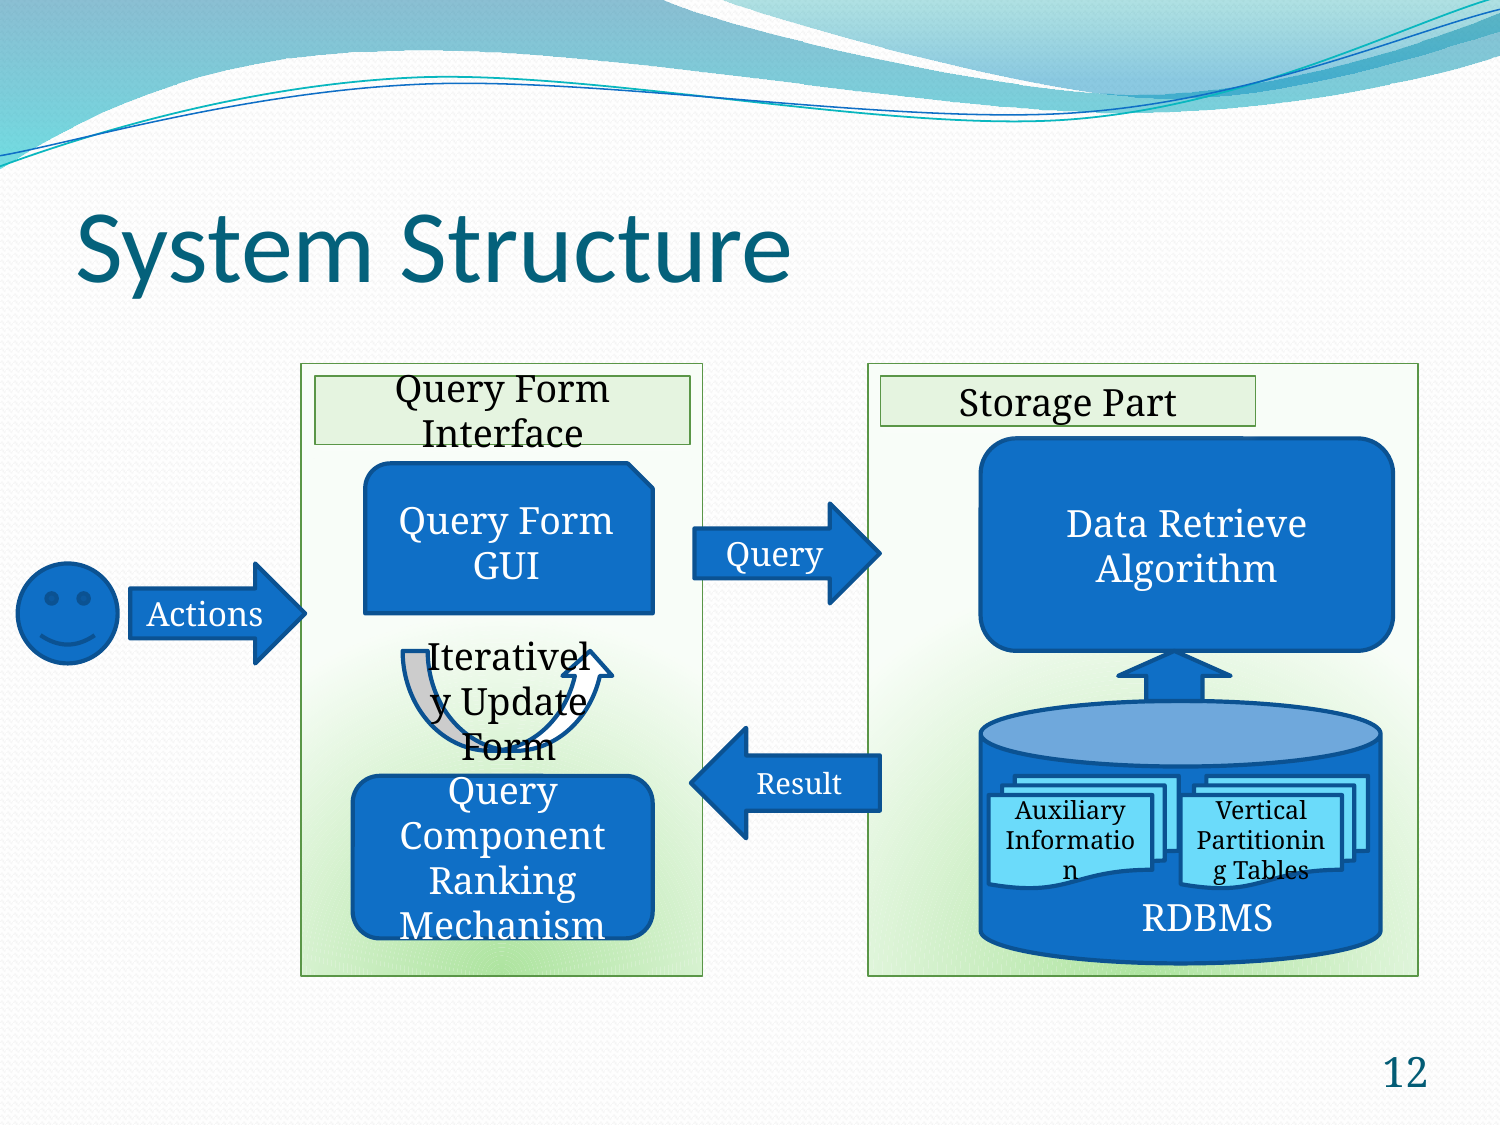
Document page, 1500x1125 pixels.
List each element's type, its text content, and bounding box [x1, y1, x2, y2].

text_box Storage Part [880, 375, 1256, 427]
text_box Query [692, 501, 882, 606]
text_box [15, 561, 120, 666]
text_box Result [688, 725, 882, 841]
text_box Auxiliary Information [986, 773, 1181, 891]
table_cell 4 [1249, 377, 1262, 436]
text_box Actions [128, 561, 308, 666]
text_box [867, 363, 1419, 977]
text_box Iteratively Update Form [400, 648, 615, 753]
table_cell 8 [308, 377, 697, 456]
text_box Query Component Ranking Mechanism [350, 773, 655, 941]
text_box [1116, 648, 1233, 704]
text_box Data Retrieve Algorithm [978, 436, 1396, 653]
text_box RDBMS [978, 699, 1383, 966]
text_box [300, 363, 703, 977]
table_cell 4 [873, 376, 1008, 439]
text_box Query Form Interface [314, 375, 691, 445]
title System Structure [75, 115, 1425, 303]
text_box Vertical Partitioning Tables [1178, 773, 1371, 891]
slide_number 12 [1303, 1042, 1429, 1103]
text_box Query Form GUI [363, 461, 655, 616]
